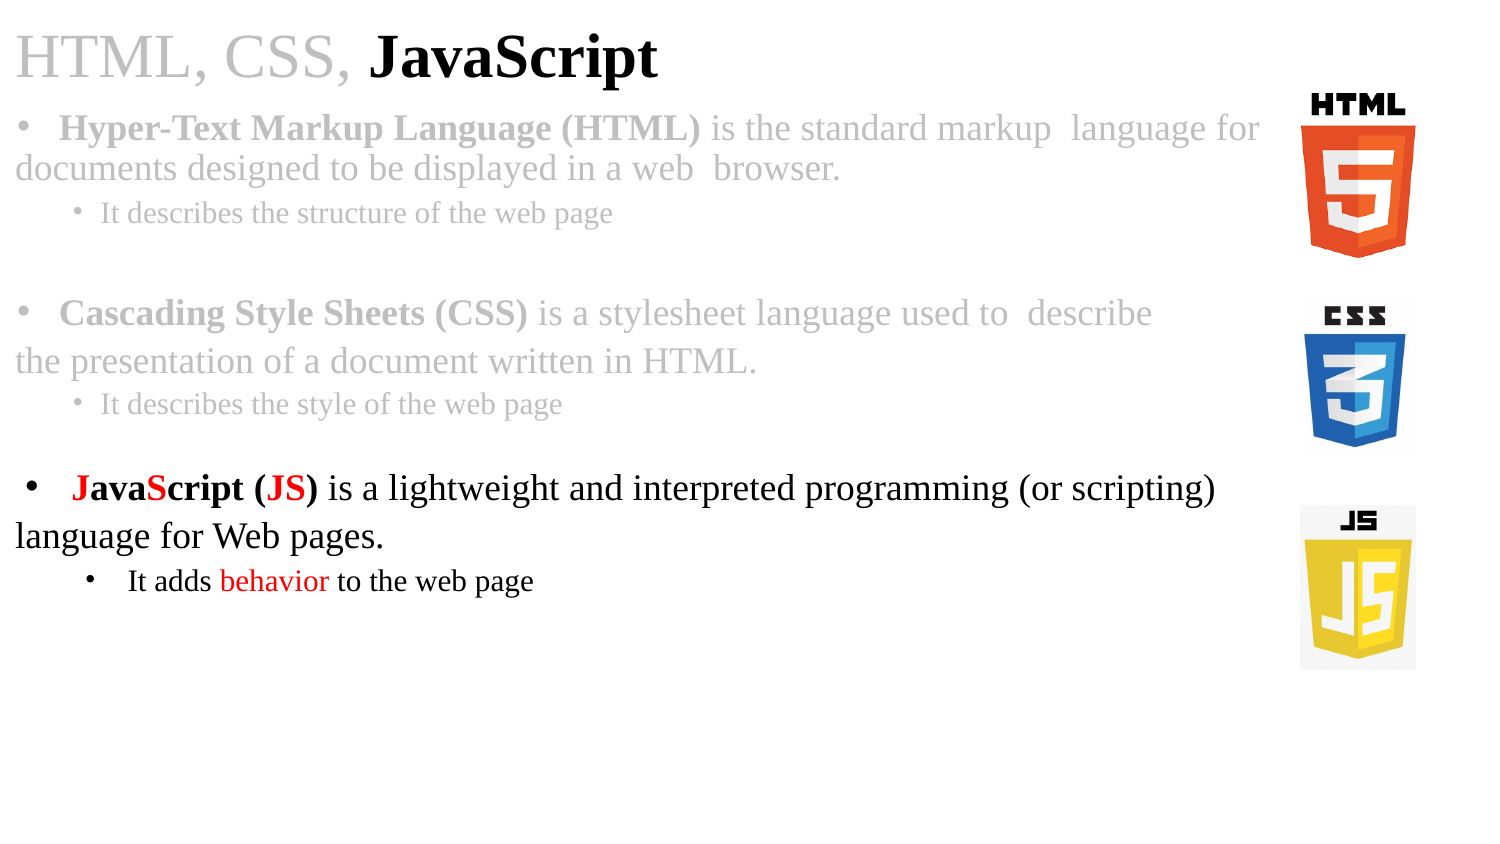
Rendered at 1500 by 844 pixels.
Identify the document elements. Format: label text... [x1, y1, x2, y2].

title HTML, CSS, JavaScript [0, 0, 1500, 93]
list Hyper-Text Markup Language (HTML) is the standard markup language for documents designed to be displayed in a web browser. It describes the structure of the web page Cascading Style Sheets (CSS) is a stylesheet language used to describe the presentation of a document written in HTML. It describes the style of the web page JavaScript (JS) is a lightweight and interpreted programming (or scripting) language for Web pages. It adds behavior to the web page [0, 93, 1500, 844]
picture [1299, 504, 1416, 670]
picture [1299, 294, 1416, 460]
picture [1299, 93, 1416, 258]
